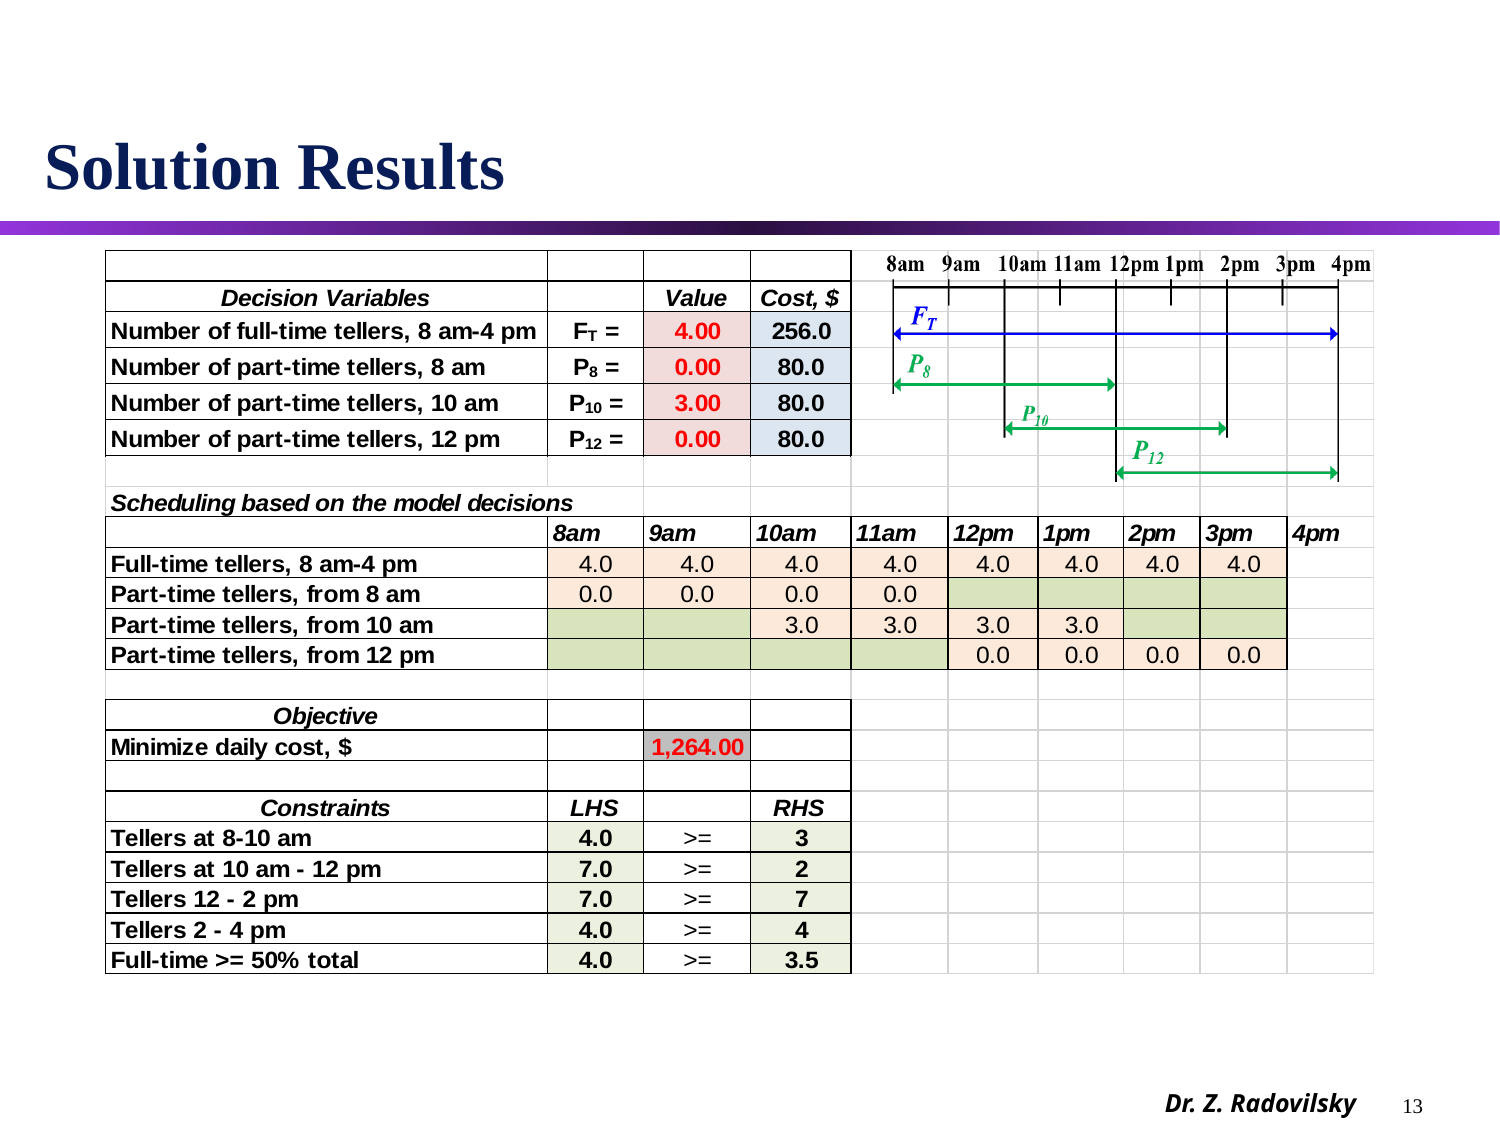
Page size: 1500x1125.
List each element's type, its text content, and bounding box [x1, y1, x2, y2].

picture [104, 249, 1376, 976]
title Solution Results [29, 24, 1471, 211]
